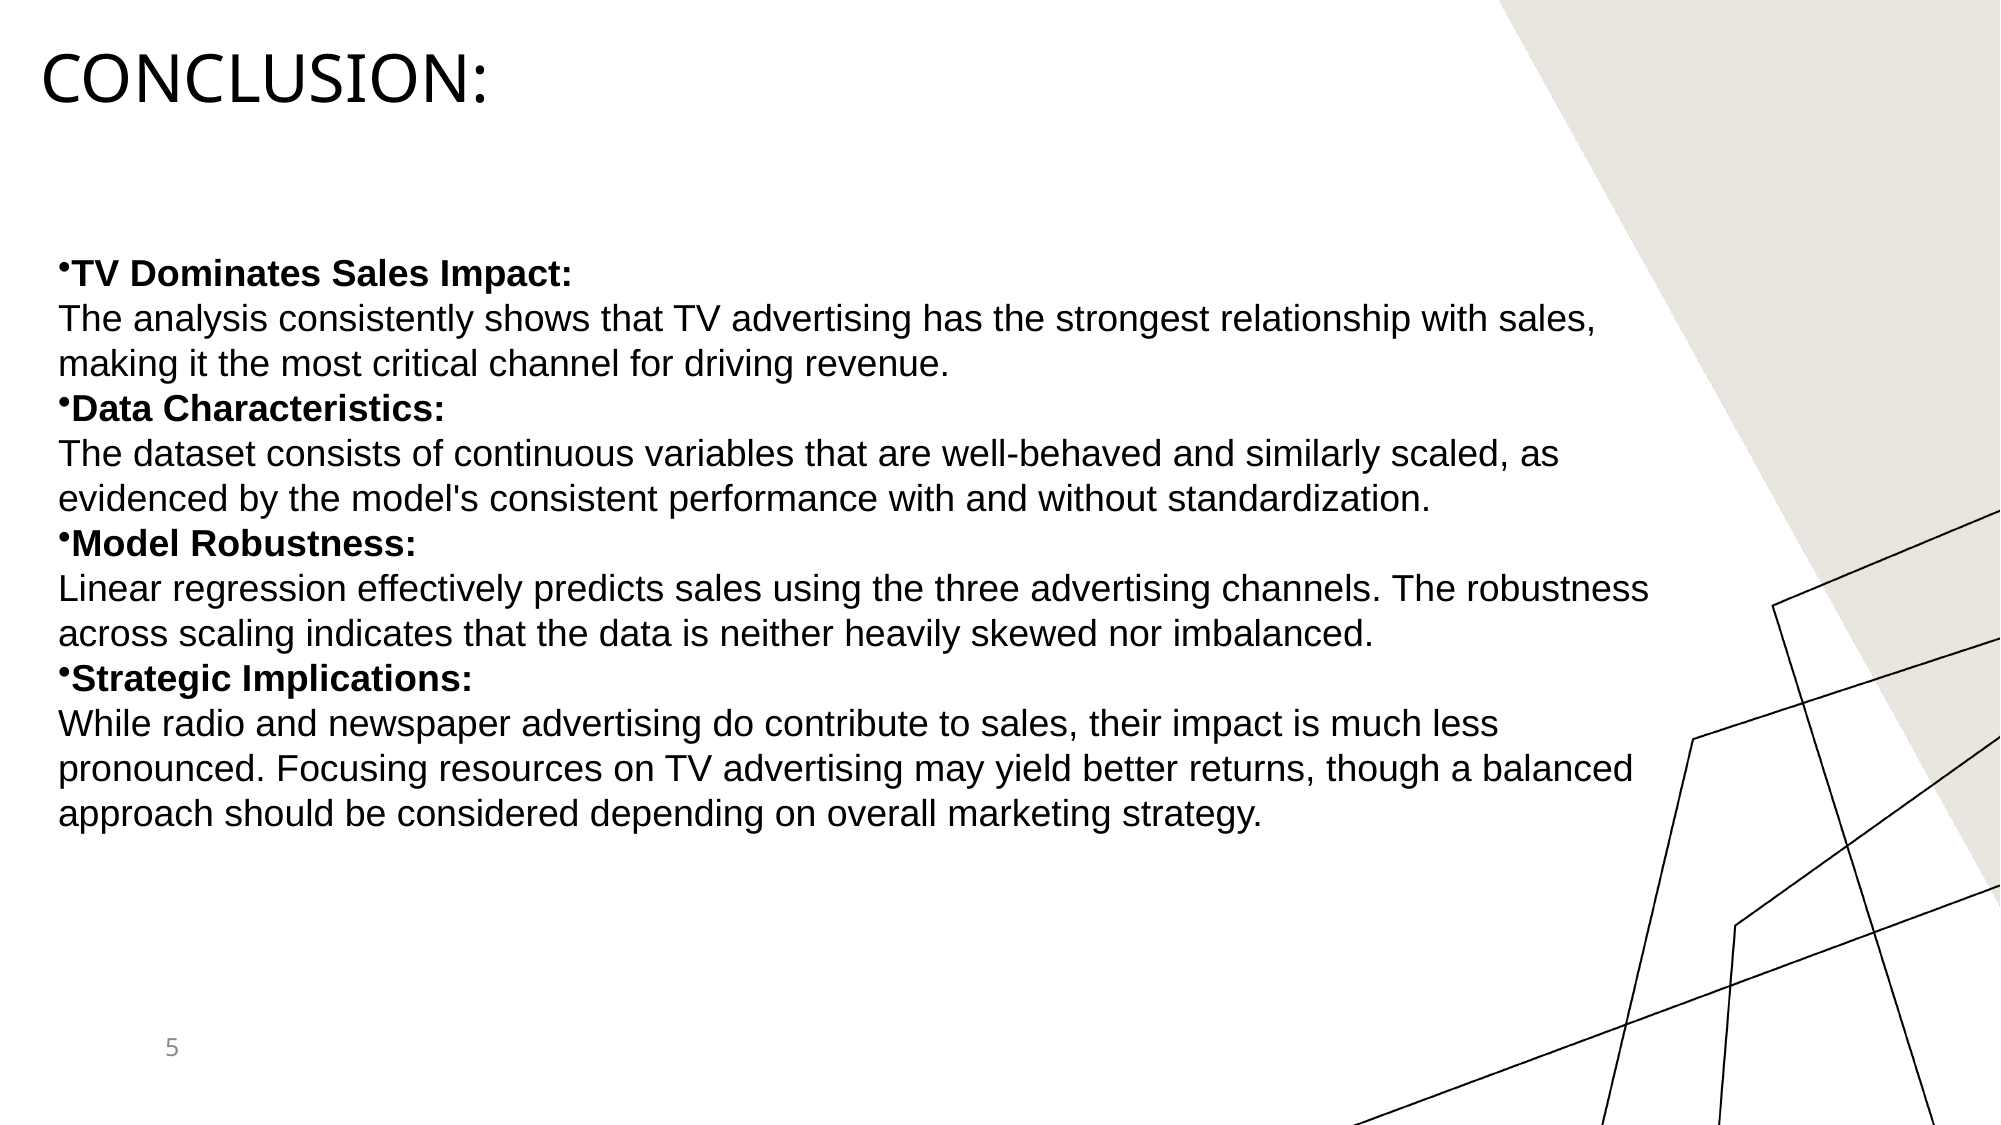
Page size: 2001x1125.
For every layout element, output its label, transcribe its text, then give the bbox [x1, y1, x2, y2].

text_box TV Dominates Sales Impact: The analysis consistently shows that TV advertising has the strongest relationship with sales, making it the most critical channel for driving revenue. Data Characteristics: The dataset consists of continuous variables that are well-behaved and similarly scaled, as evidenced by the model's consistent performance with and without standardization. Model Robustness: Linear regression effectively predicts sales using the three advertising channels. The robustness across scaling indicates that the data is neither heavily skewed nor imbalanced. Strategic Implications: While radio and newspaper advertising do contribute to sales, their impact is much less pronounced. Focusing resources on TV advertising may yield better returns, though a balanced approach should be considered depending on overall marketing strategy. [43, 241, 1667, 842]
title CONCLUSION: [25, 27, 520, 136]
picture [1281, 0, 2000, 1125]
slide_number 5 [150, 1024, 254, 1074]
